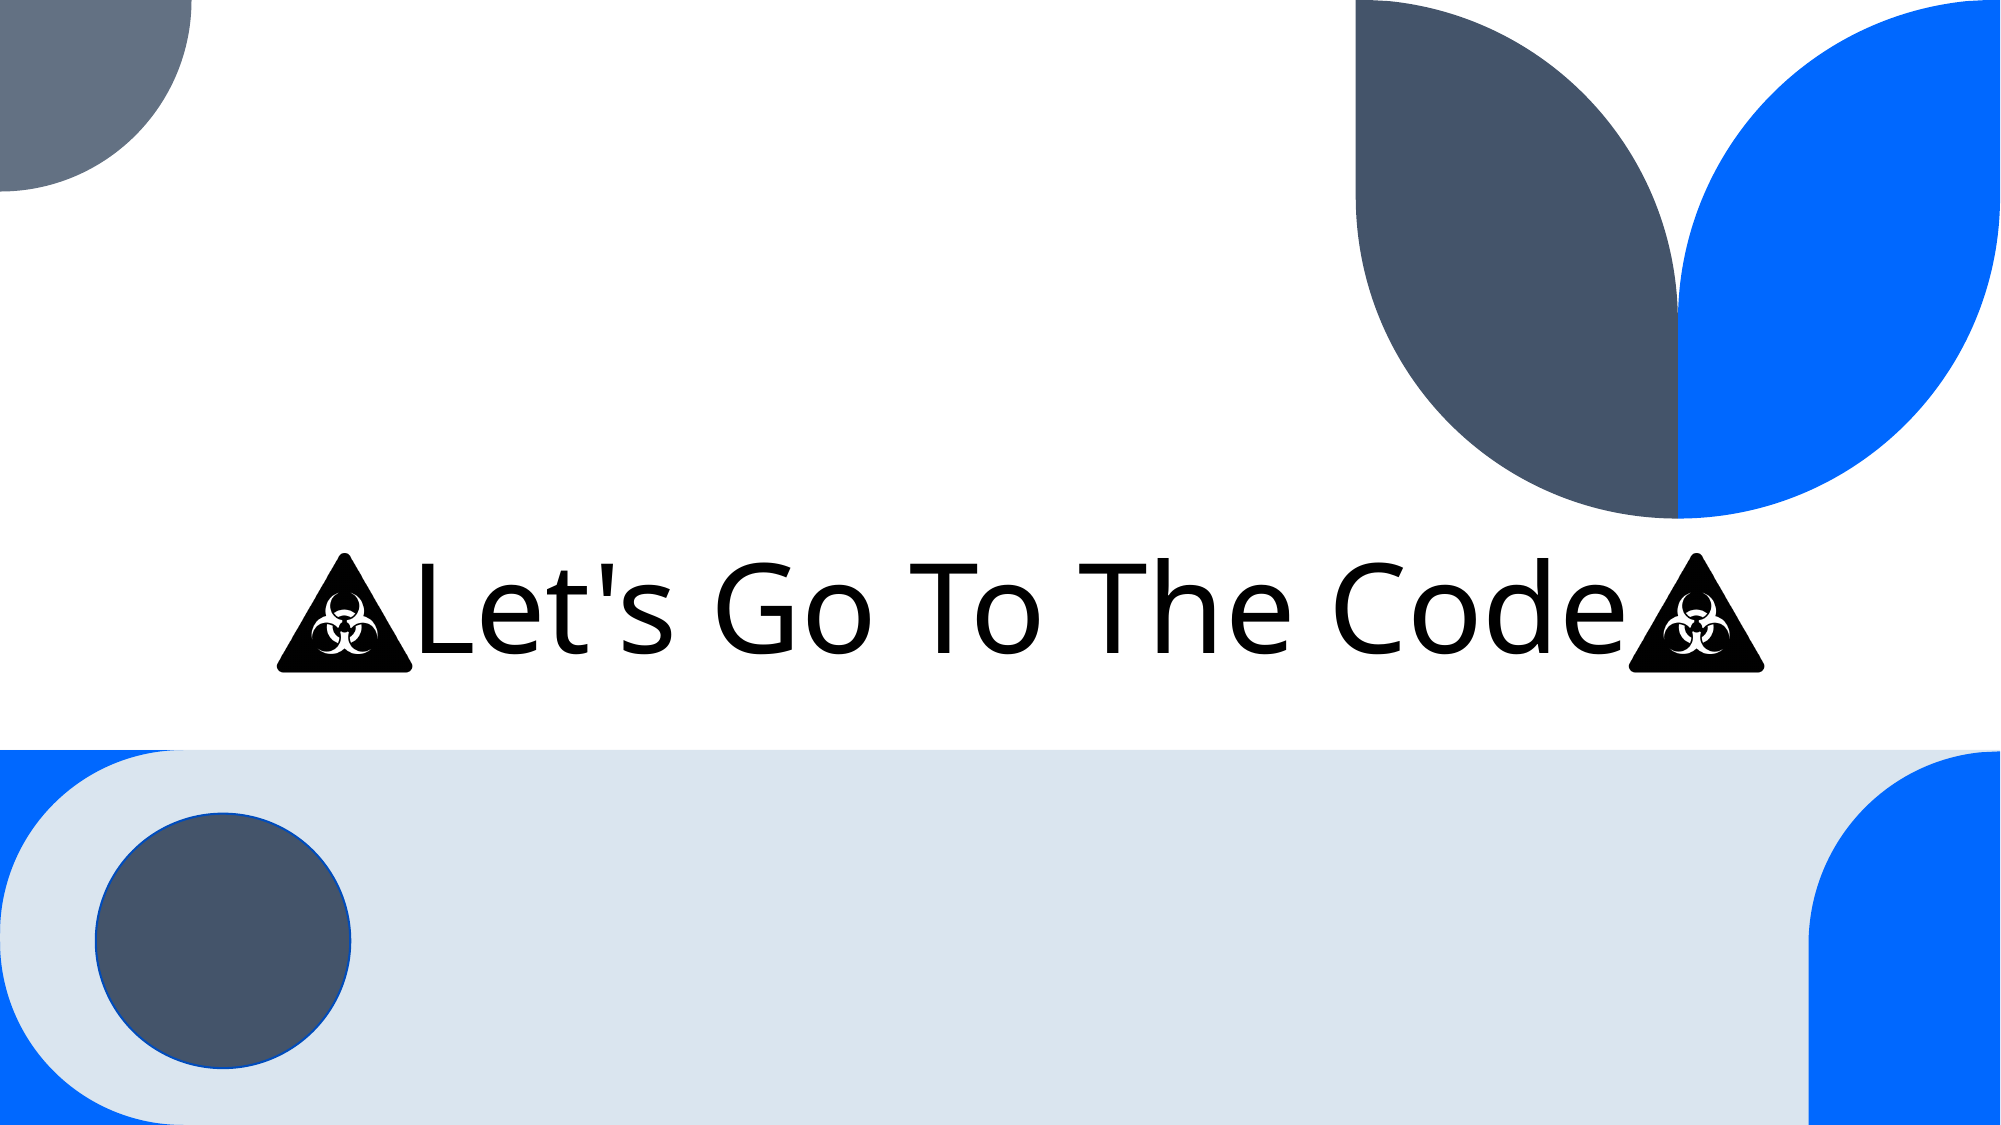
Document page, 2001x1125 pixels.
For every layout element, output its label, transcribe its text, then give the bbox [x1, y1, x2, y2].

picture [1621, 537, 1772, 688]
picture [269, 537, 420, 688]
text_box Let's Go To The Code [151, 438, 1890, 688]
